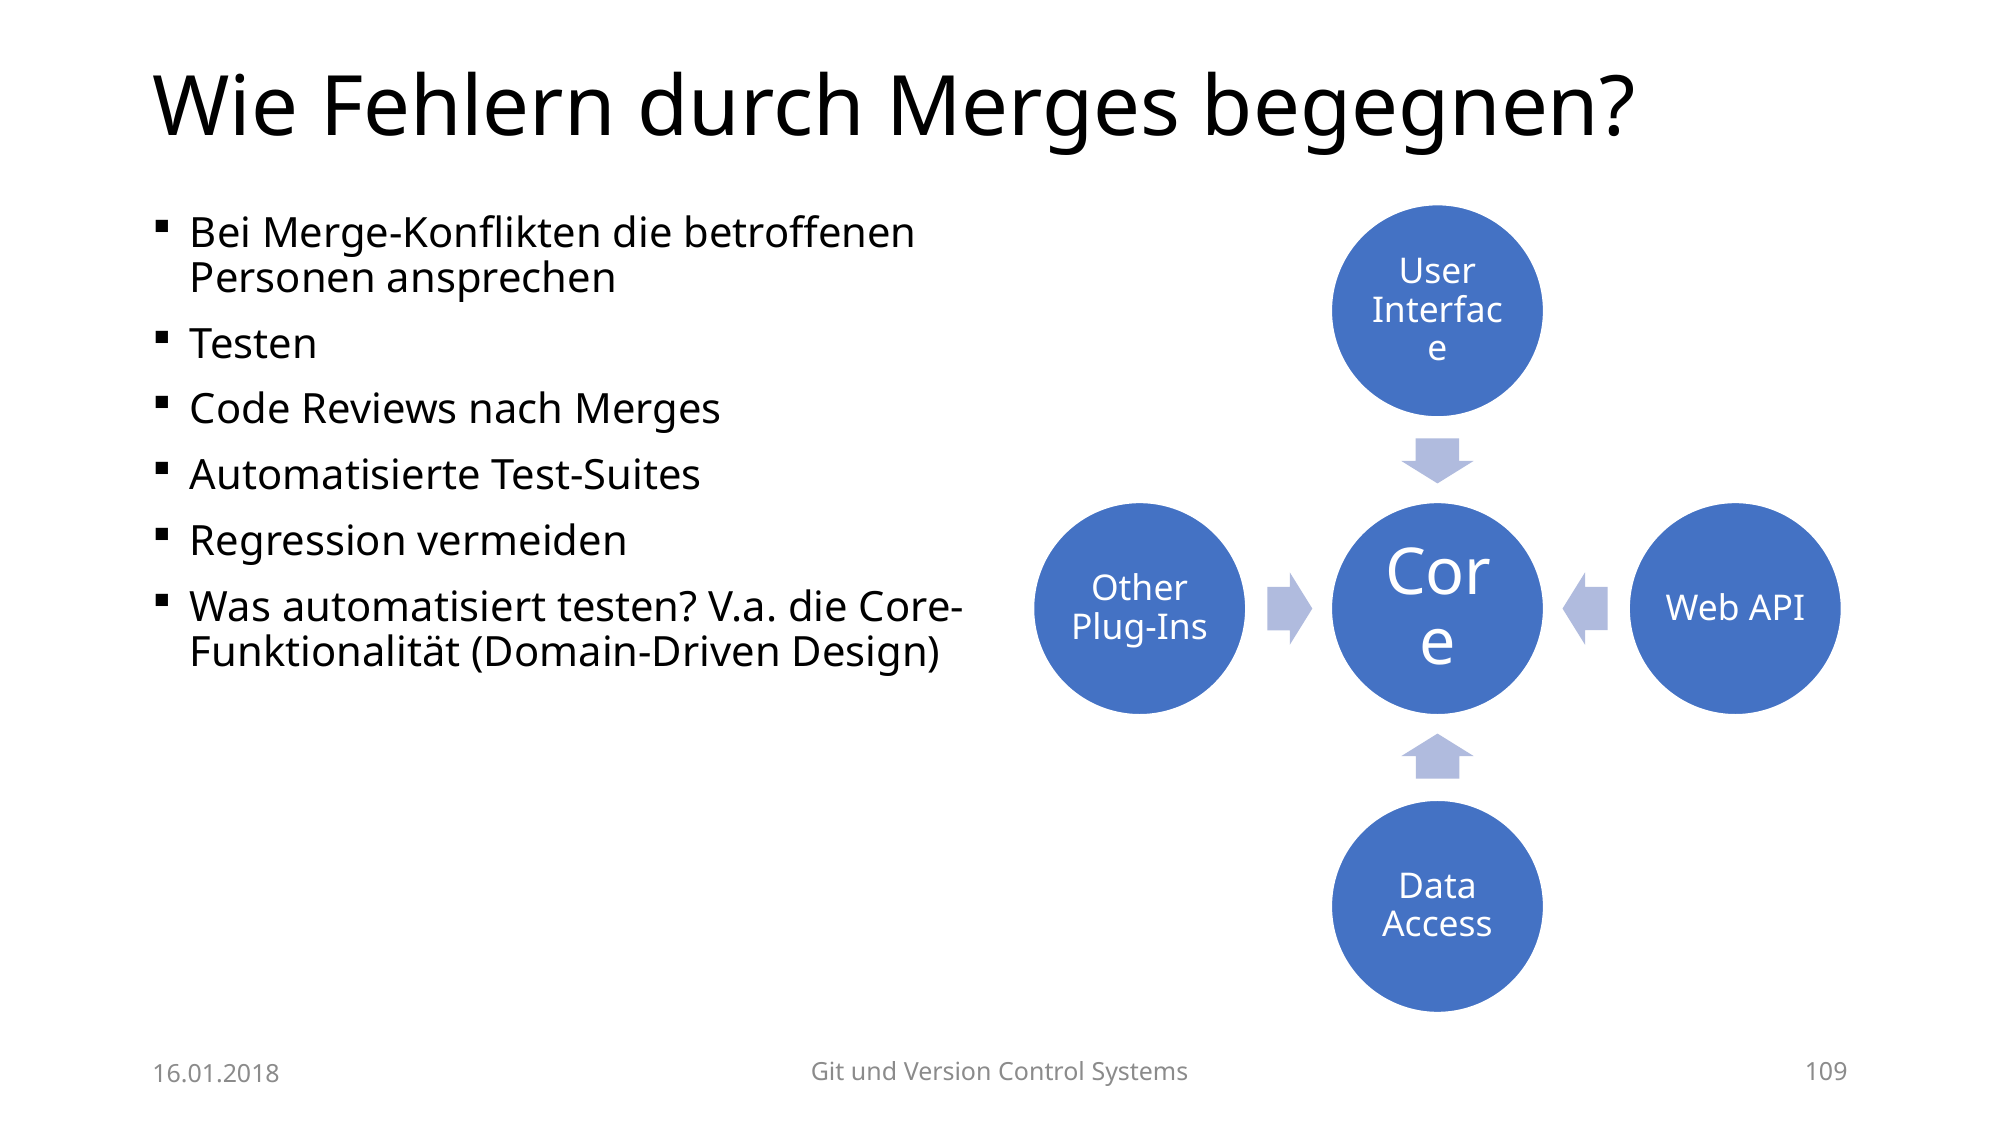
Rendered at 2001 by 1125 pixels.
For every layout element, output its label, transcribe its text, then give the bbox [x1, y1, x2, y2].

footer Git und Version Control Systems [662, 1042, 1338, 1103]
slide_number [137, 1042, 588, 1103]
title Wie Fehlern durch Merges begegnen? [137, 42, 1863, 175]
list Bei Merge-Konflikten die betroffenen Personen ansprechen Testen Code Reviews nach Merges Automatisierte Test-Suites Regression vermeiden Was automatisiert testen? V.a. die Core-Funktionalität (Domain-Driven Design) [137, 203, 988, 1014]
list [1012, 203, 1863, 1014]
slide_number 109 [1412, 1042, 1863, 1103]
